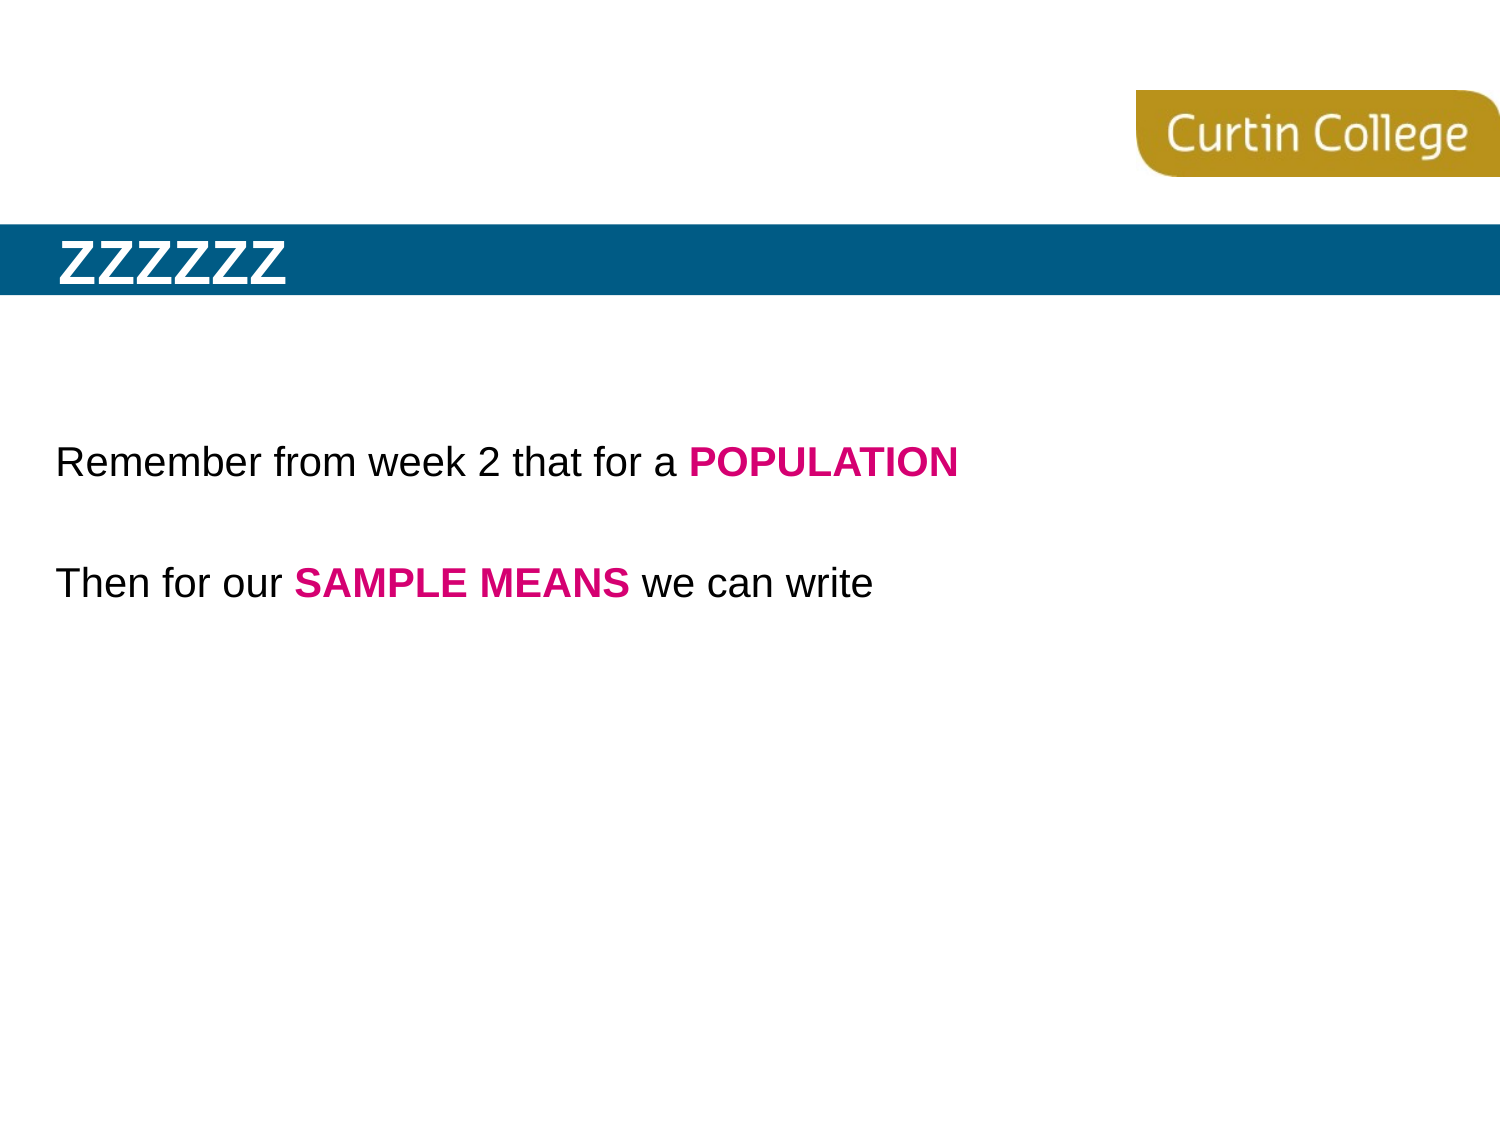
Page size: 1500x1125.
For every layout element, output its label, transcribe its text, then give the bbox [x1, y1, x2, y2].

title zZZZZZ [0, 224, 1500, 296]
picture [1136, 90, 1500, 177]
